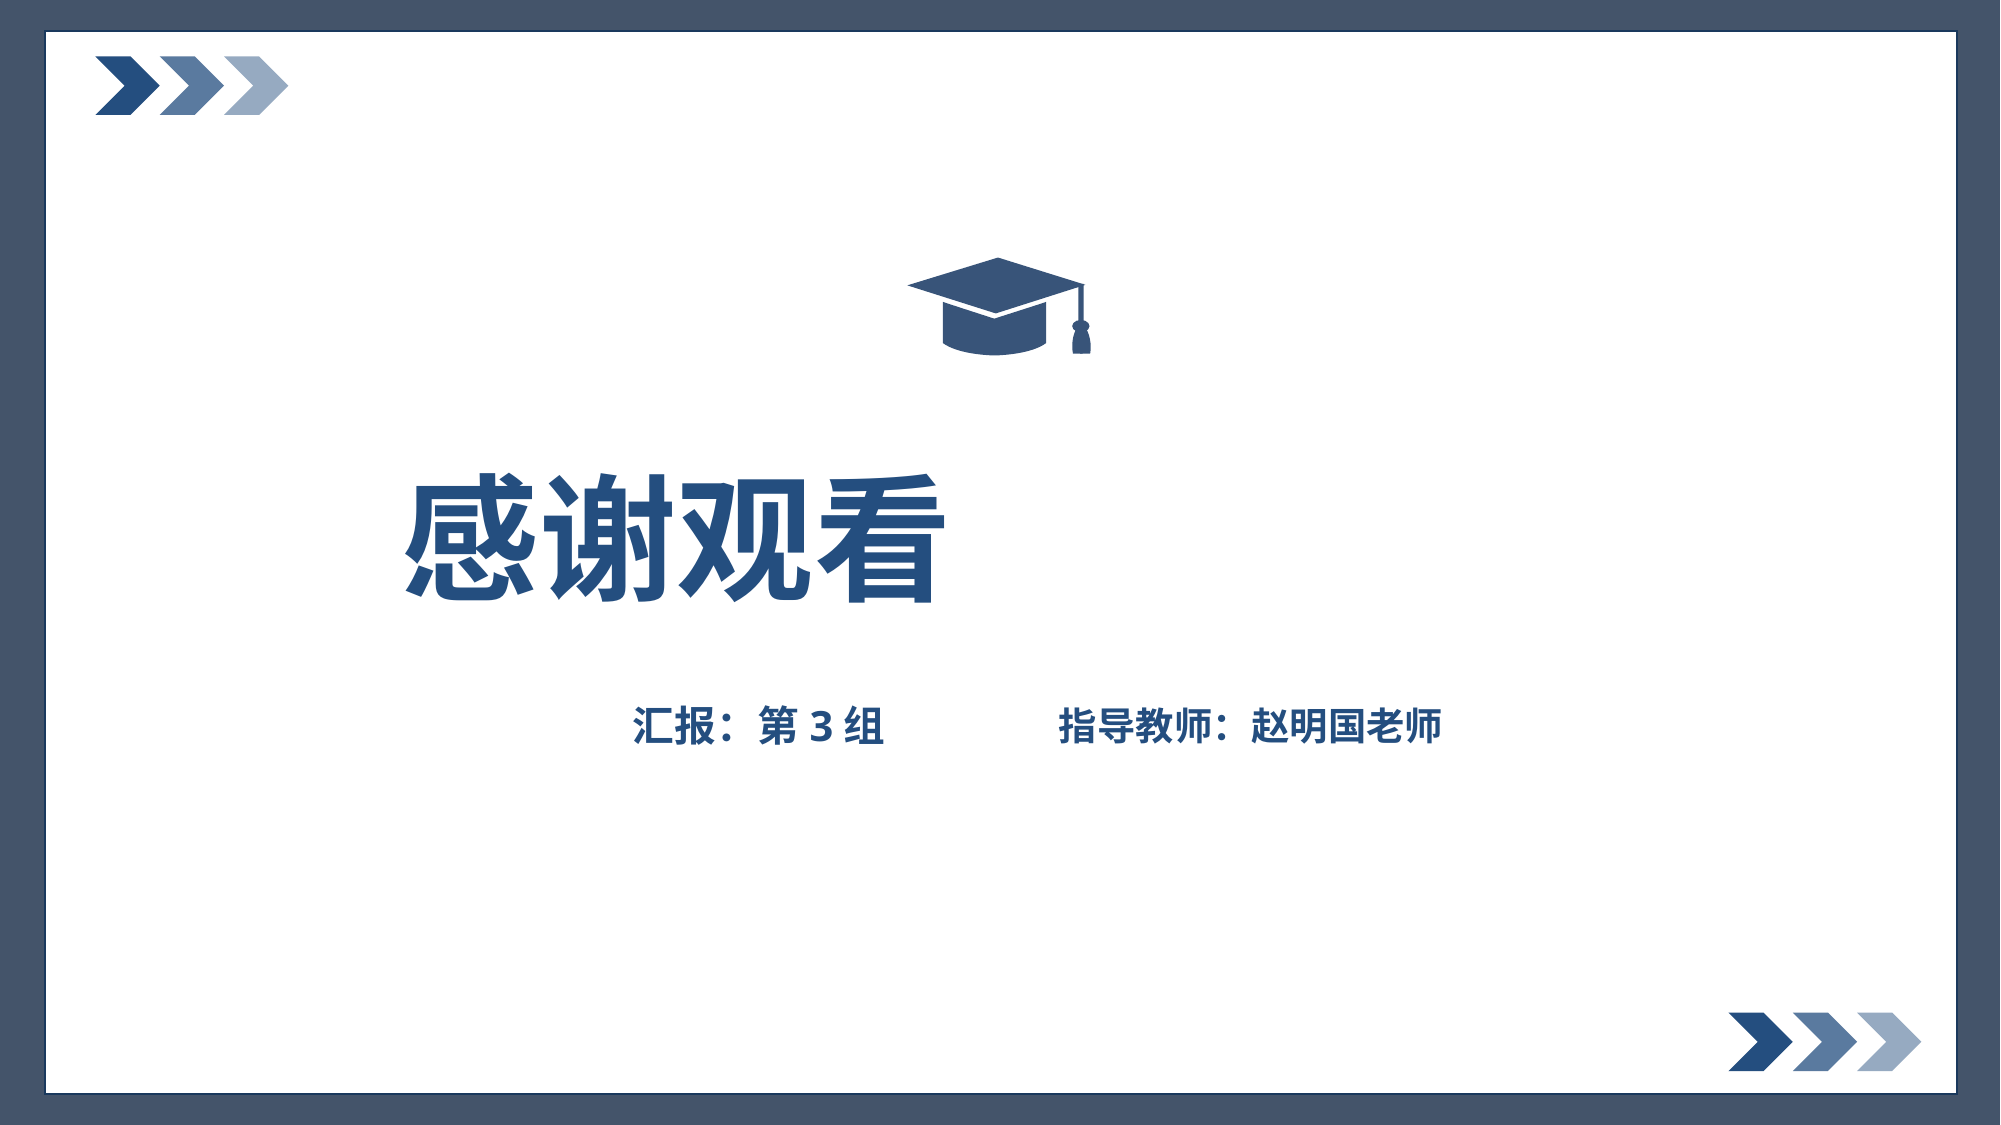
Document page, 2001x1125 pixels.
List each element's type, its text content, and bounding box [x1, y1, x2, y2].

title 感谢观看 [386, 422, 1614, 648]
list 指导教师：赵明国老师 [1032, 678, 1471, 762]
list 汇报：第3组 [556, 678, 962, 762]
